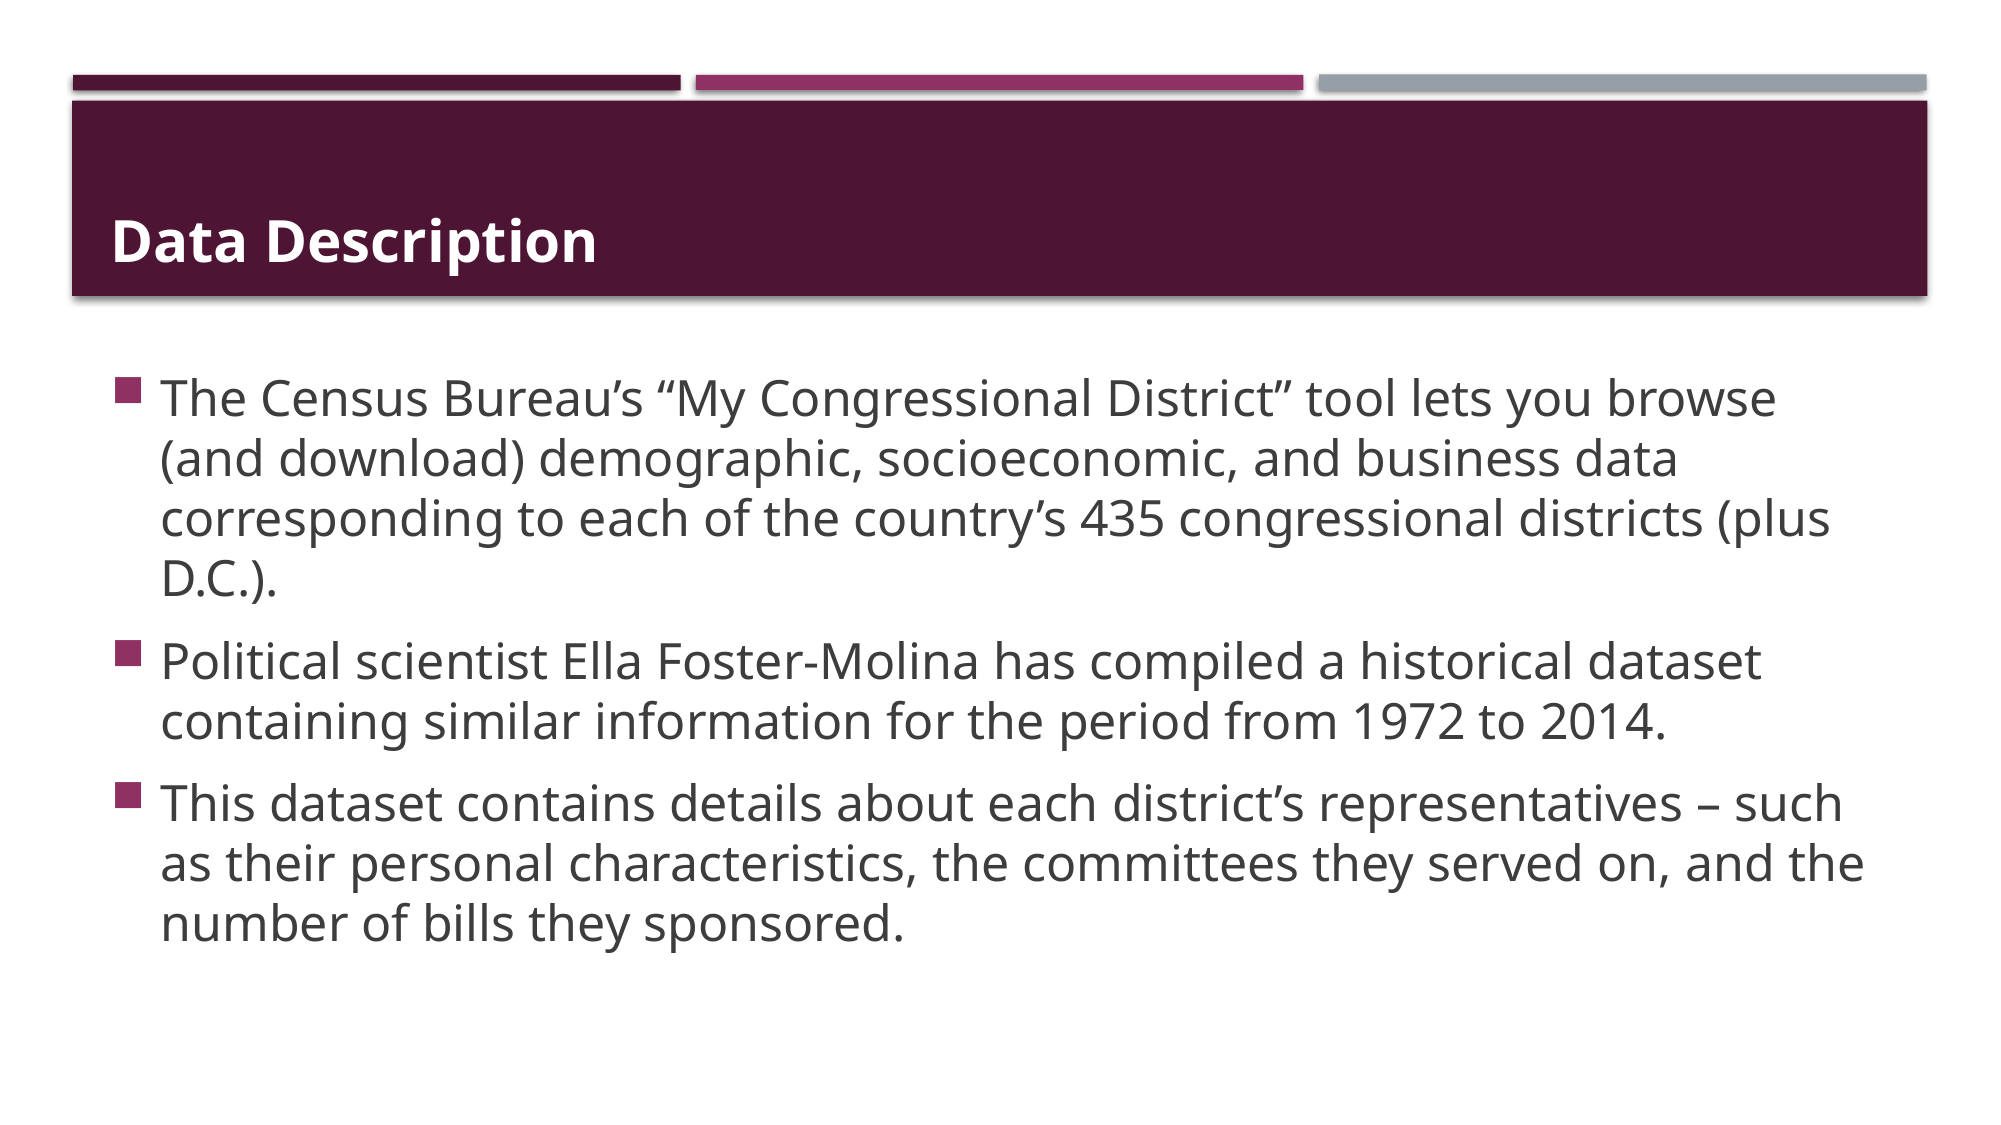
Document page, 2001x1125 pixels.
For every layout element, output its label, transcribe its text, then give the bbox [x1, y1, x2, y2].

list The Census Bureau’s “My Congressional District” tool lets you browse (and download) demographic, socioeconomic, and business data corresponding to each of the country’s 435 congressional districts (plus D.C.). Political scientist Ella Foster-Molina has compiled a historical dataset containing similar information for the period from 1972 to 2014. This dataset contains details about each district’s representatives – such as their personal characteristics, the committees they served on, and the number of bills they sponsored. [95, 357, 1905, 962]
title Data Description [95, 115, 1905, 282]
